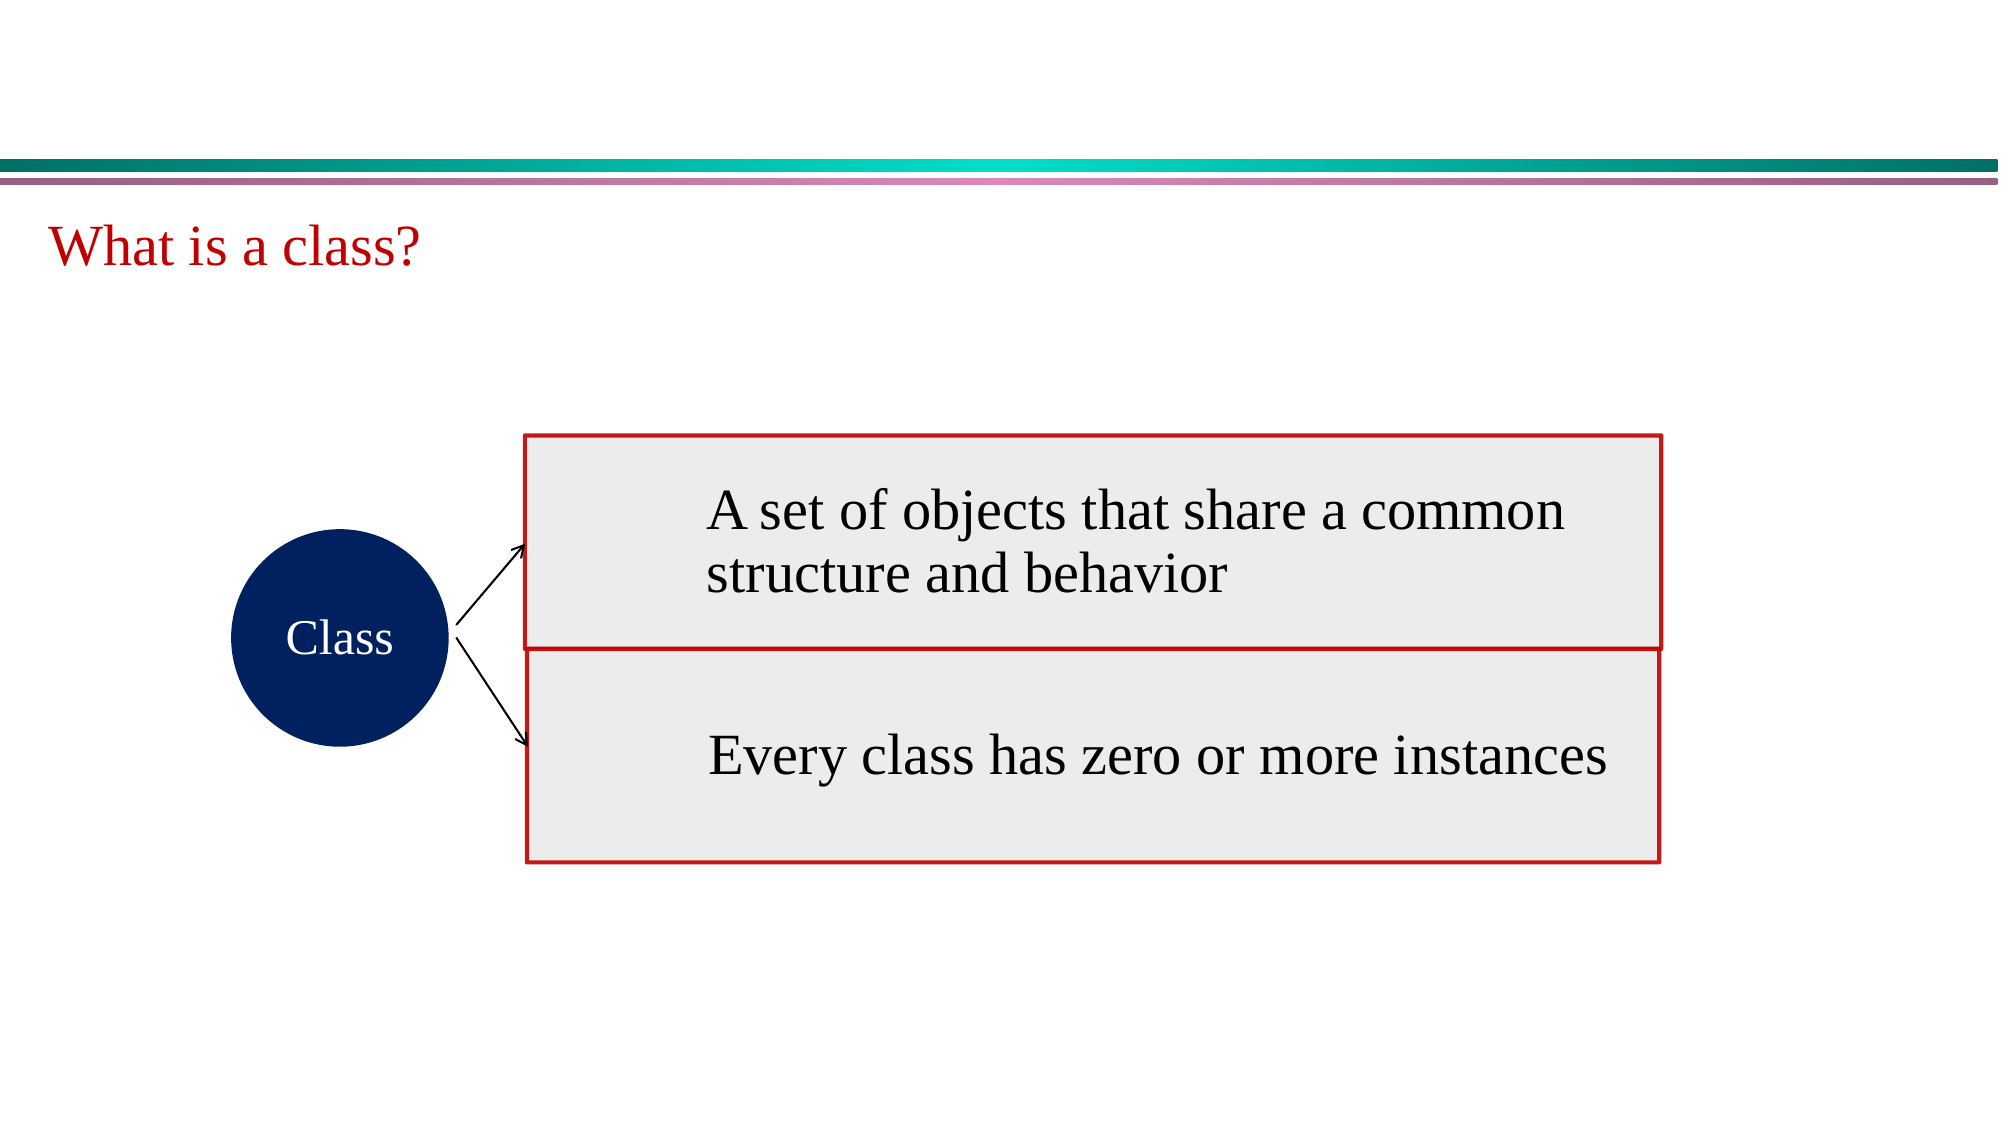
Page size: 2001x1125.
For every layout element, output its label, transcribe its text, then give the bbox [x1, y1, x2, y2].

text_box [455, 543, 526, 626]
list What is a class? [33, 199, 1913, 313]
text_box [455, 637, 529, 748]
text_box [199, 349, 1816, 863]
